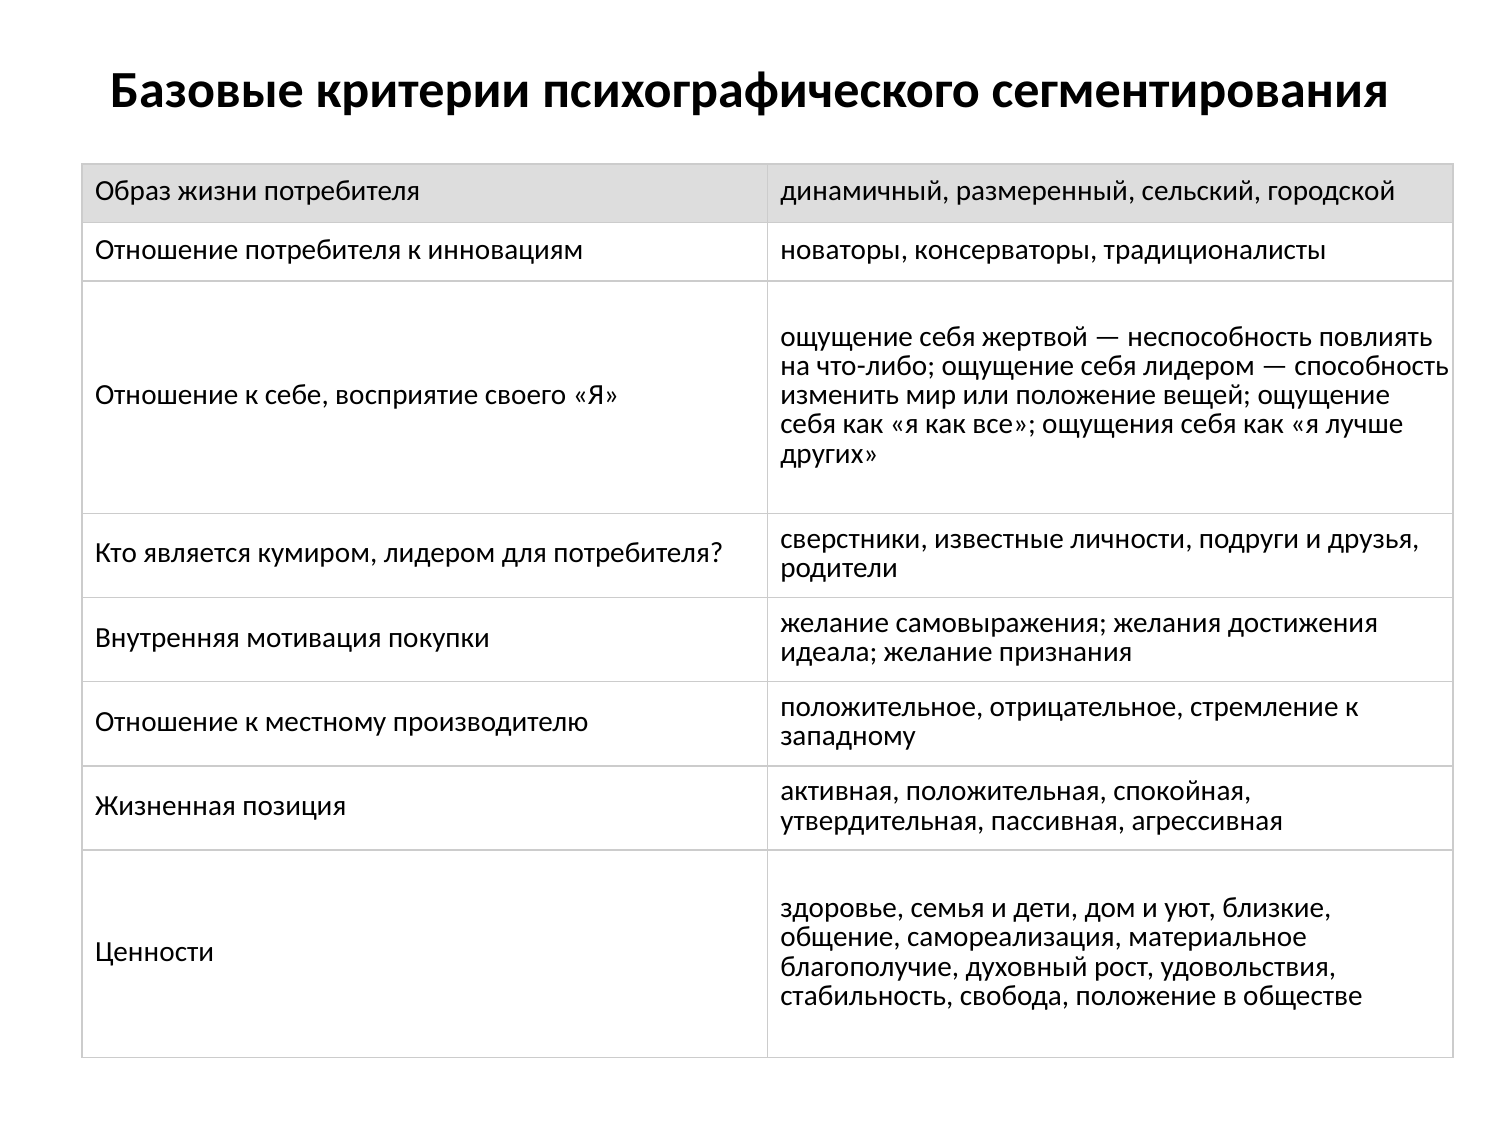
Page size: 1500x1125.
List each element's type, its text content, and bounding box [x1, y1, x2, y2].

table_header Образ жизни потребителя [83, 165, 767, 222]
table_cell Внутренняя мотивация покупки [83, 598, 767, 681]
table_cell Отношение потребителя к инновациям [83, 223, 767, 280]
table_cell желание самовыражения; желания достижения идеала; желание признания [768, 598, 1452, 681]
title Базовые критерии психографического сегментирования [75, 45, 1425, 129]
table_cell положительное, отрицательное, стремление к западному [768, 682, 1452, 765]
table_cell Отношение к себе, восприятие своего «Я» [83, 282, 767, 513]
table_cell Ценности [83, 851, 767, 1057]
table_header динамичный, размеренный, сельский, городской [768, 165, 1452, 222]
table_cell Жизненная позиция [83, 767, 767, 849]
table_cell сверстники, известные личности, подруги и друзья, родители [768, 514, 1452, 597]
table_cell здоровье, семья и дети, дом и уют, близкие, общение, самореализация, материальное благополучие, духовный рост, удовольствия, стабильность, свобода, положение в обществе [768, 851, 1452, 1057]
table_cell Кто является кумиром, лидером для потребителя? [83, 514, 767, 597]
table_cell новаторы, консерваторы, традиционалисты [768, 223, 1452, 280]
table_cell активная, положительная, спокойная, утвердительная, пассивная, агрессивная [768, 767, 1452, 849]
table_cell Отношение к местному производителю [83, 682, 767, 765]
table_cell ощущение себя жертвой — неспособность повлиять на что-либо; ощущение себя лидером — способность изменить мир или положение вещей; ощущение себя как «я как все»; ощущения себя как «я лучше других» [768, 282, 1452, 513]
